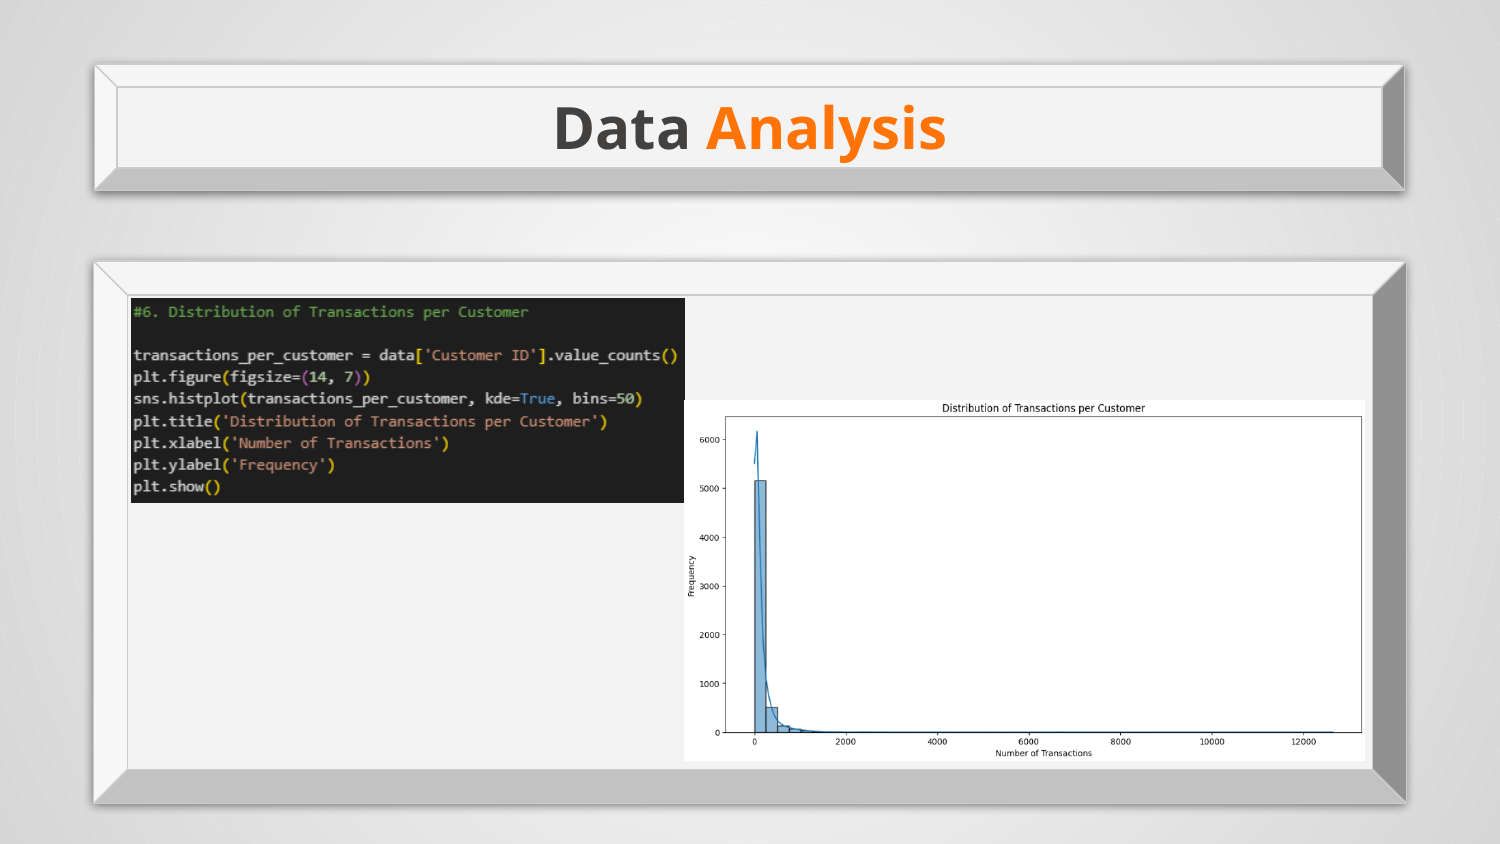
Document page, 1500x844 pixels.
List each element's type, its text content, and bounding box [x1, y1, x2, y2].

picture [131, 297, 1365, 762]
text_box [93, 260, 1407, 804]
title Data Analysis [118, 88, 1382, 164]
